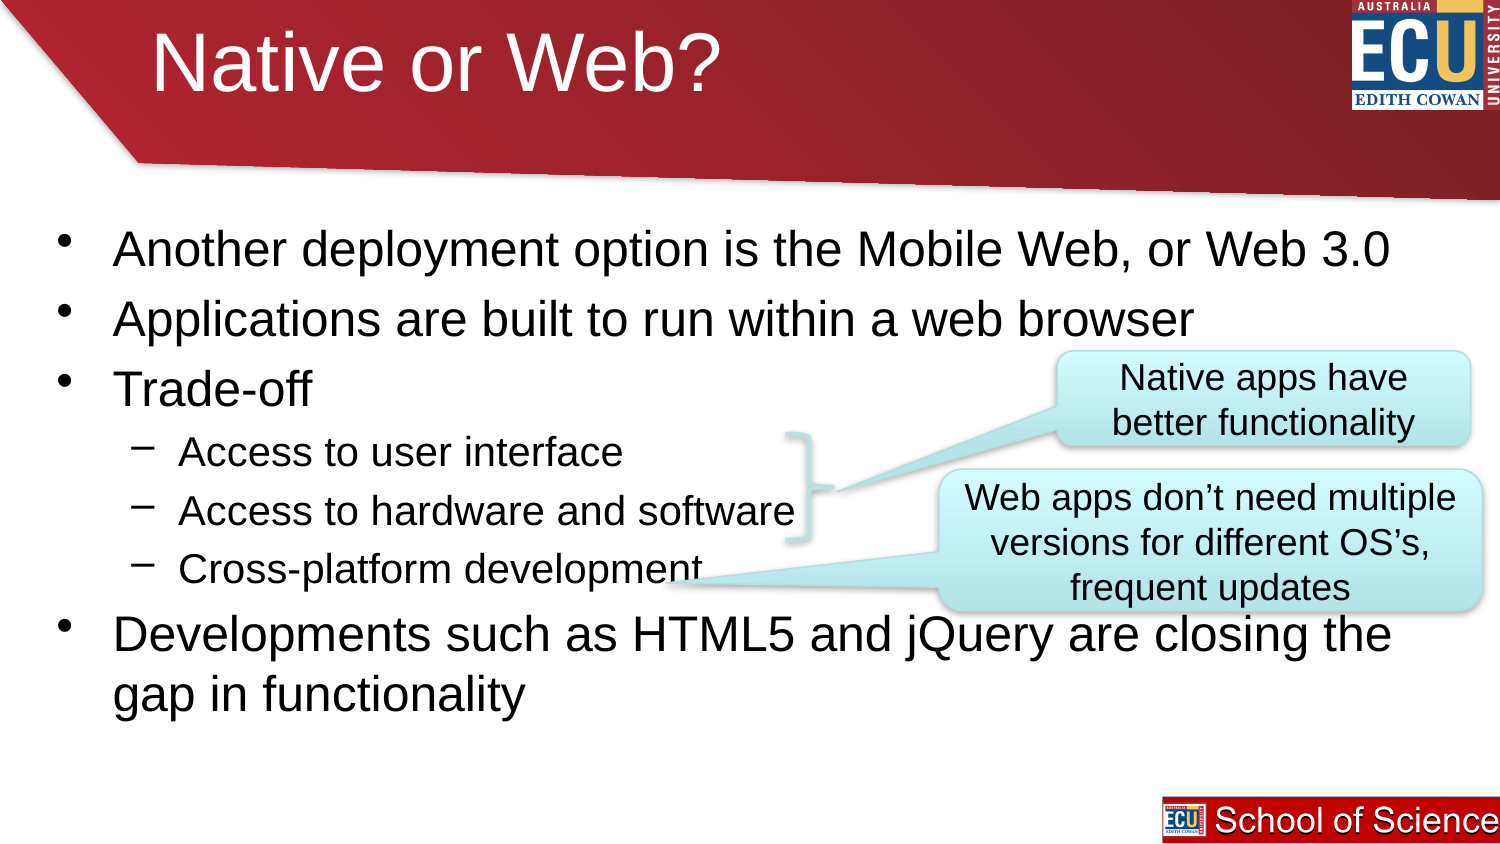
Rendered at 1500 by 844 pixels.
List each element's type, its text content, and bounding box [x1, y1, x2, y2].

list Another deployment option is the Mobile Web, or Web 3.0 Applications are built to run within a web browser Trade-off Access to user interface Access to hardware and software Cross-platform development Developments such as HTML5 and jQuery are closing the gap in functionality [41, 209, 1483, 812]
picture [1162, 796, 1500, 844]
text_box Native apps have better functionality [837, 350, 1472, 493]
picture [1352, 0, 1500, 110]
title Native or Web? [135, 14, 1282, 103]
text_box Web apps don’t need multiple versions for different OS’s, frequent updates [665, 468, 1484, 612]
text_box [785, 431, 835, 543]
